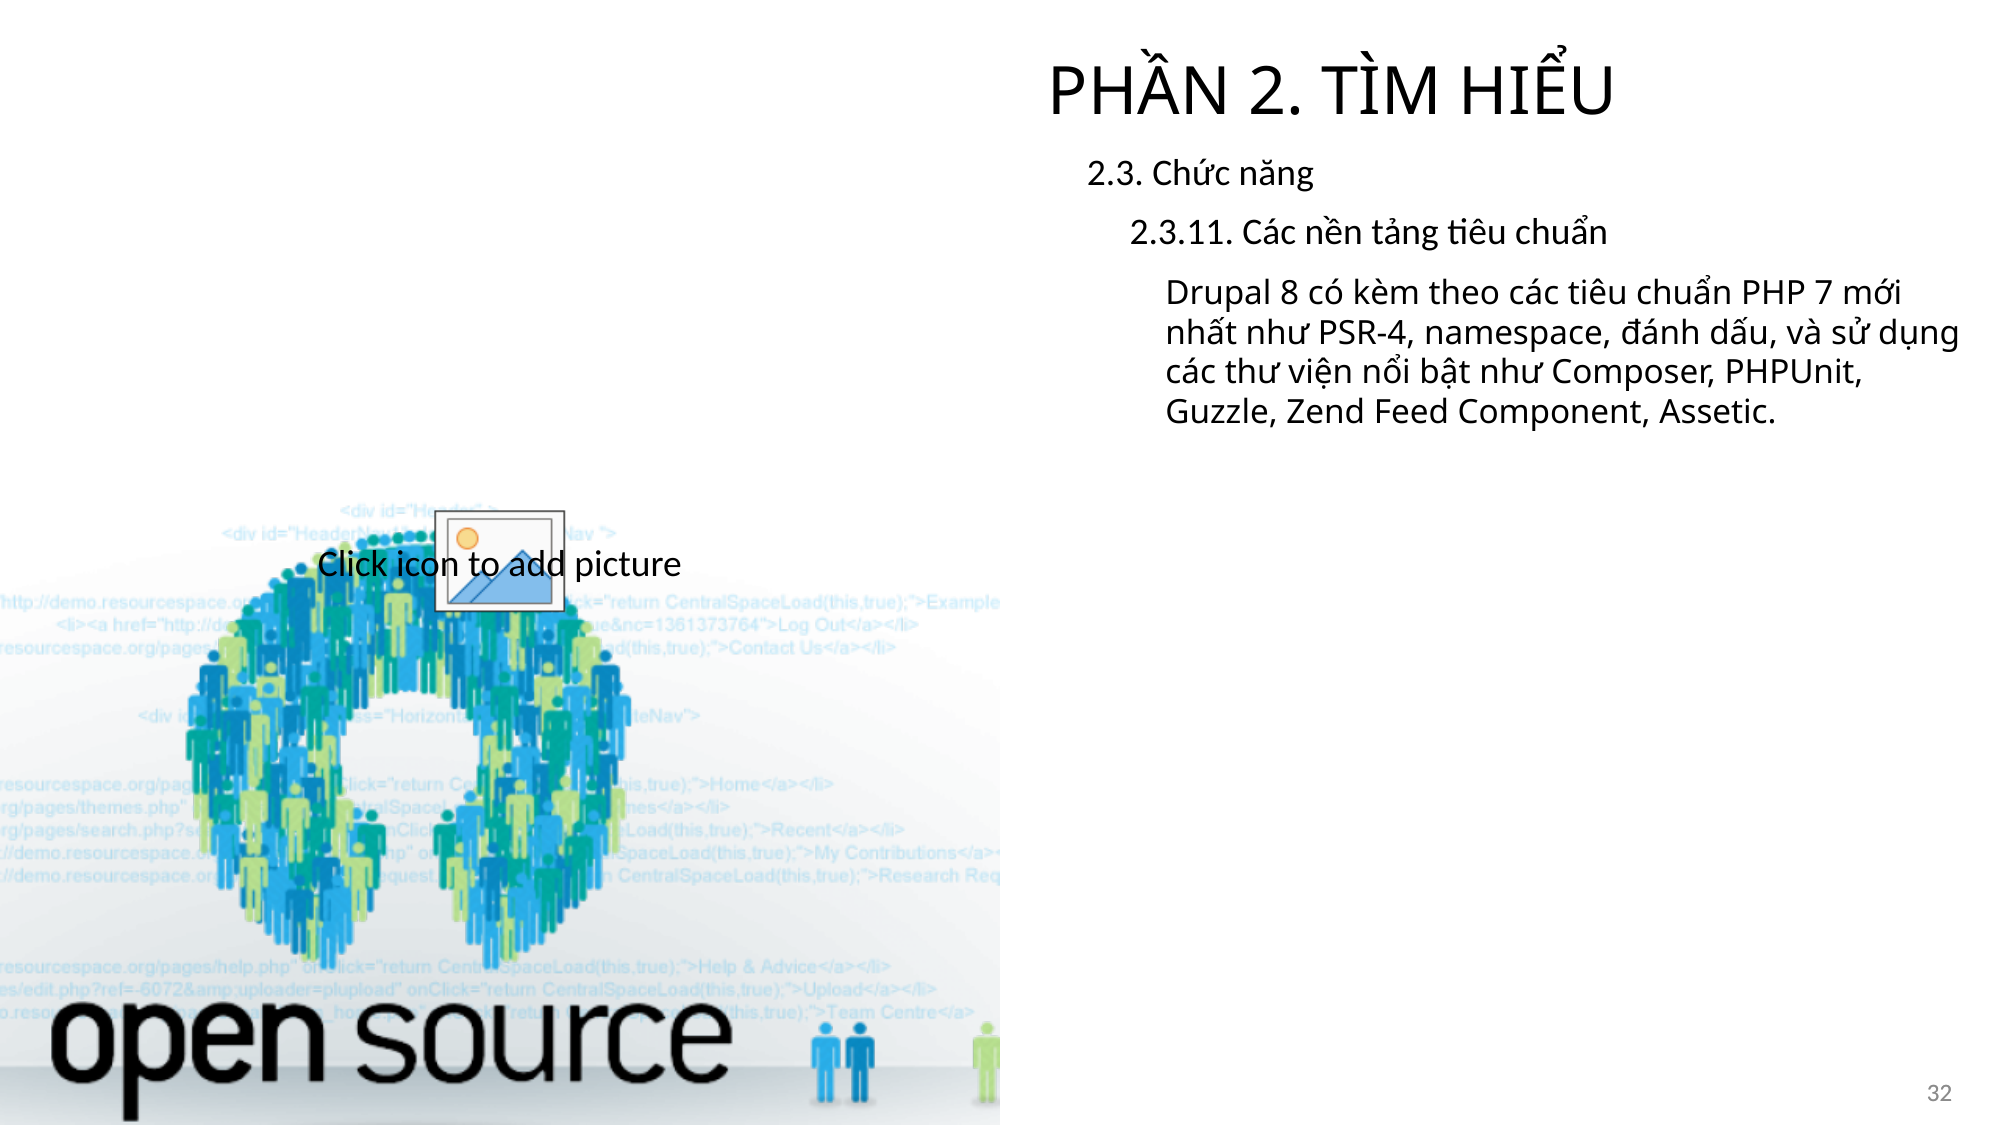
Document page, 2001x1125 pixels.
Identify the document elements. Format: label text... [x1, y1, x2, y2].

title Phần 2. Tìm hiểu [1032, 0, 2000, 145]
text_box 2.3. Chức năng [1072, 140, 1915, 200]
slide_number 32 [1894, 1061, 1968, 1121]
text_box 2.3.11. Các nền tảng tiêu chuẩn [1114, 199, 1958, 260]
picture [0, 0, 1000, 1125]
text_box Drupal 8 có kèm theo các tiêu chuẩn PHP 7 mới nhất như PSR-4, namespace, đánh dấu, và sử dụng các thư viện nổi bật như Composer, PHPUnit, Guzzle, Zend Feed Component, Assetic. [1150, 263, 1978, 438]
